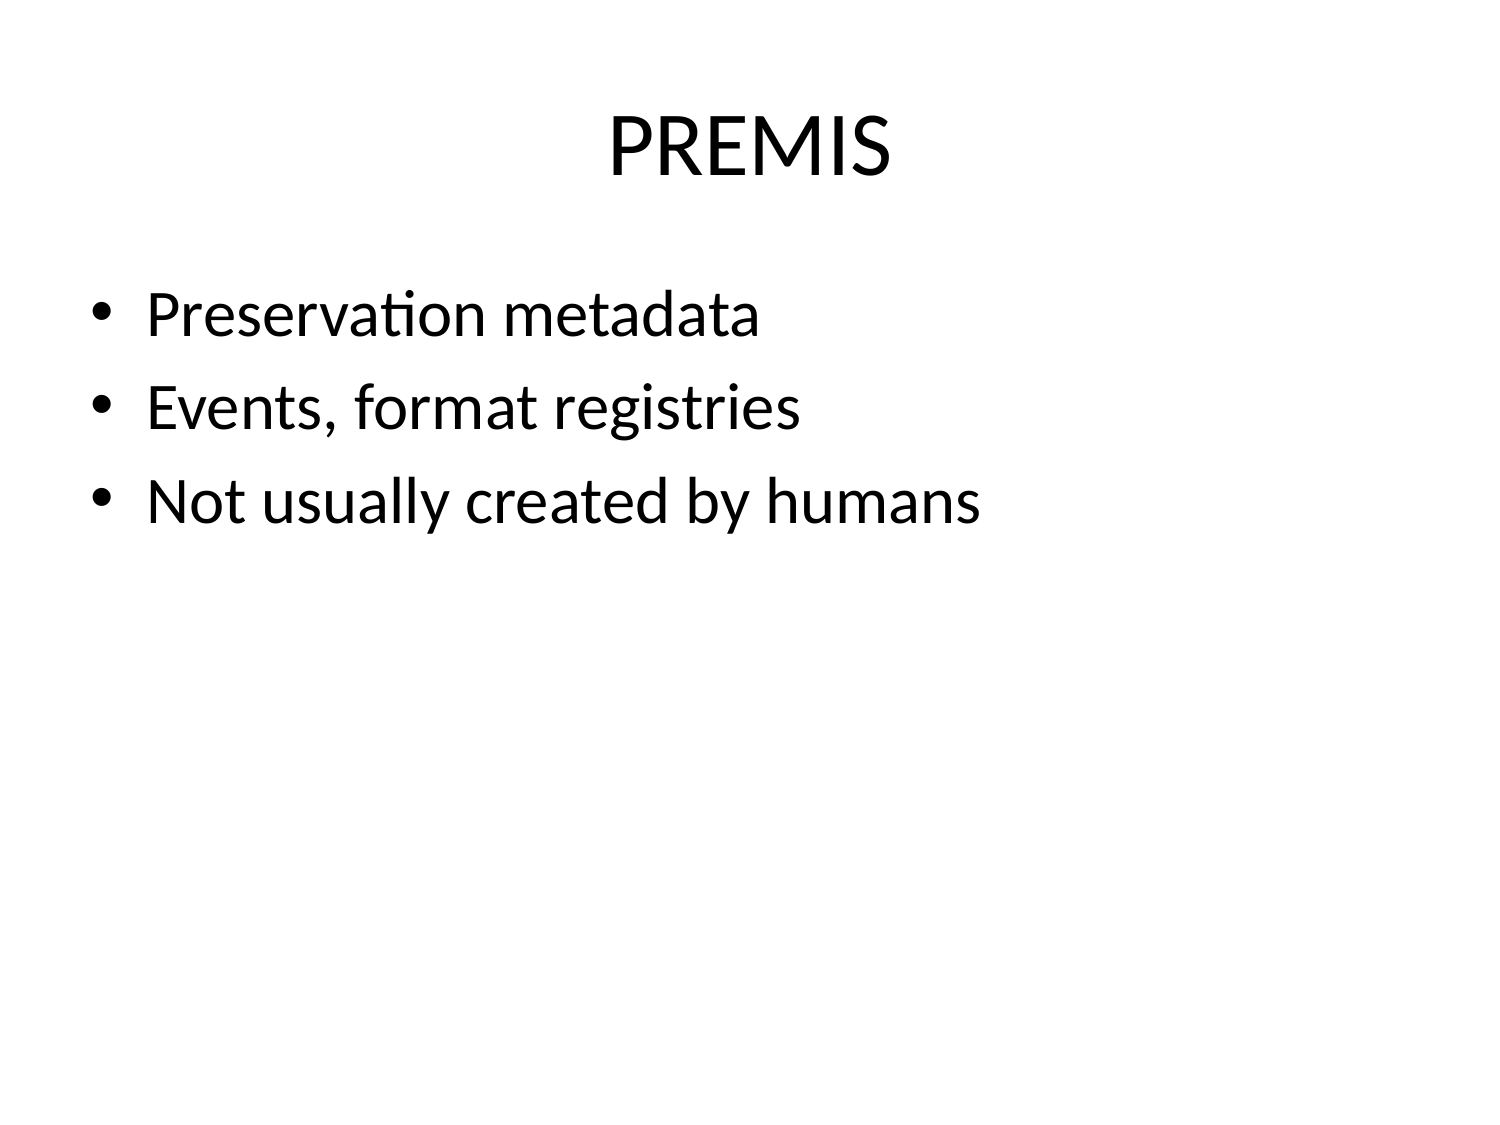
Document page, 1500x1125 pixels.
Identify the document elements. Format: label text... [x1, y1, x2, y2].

title PREMIS [75, 45, 1425, 233]
list Preservation metadata Events, format registries Not usually created by humans [75, 262, 1425, 1005]
